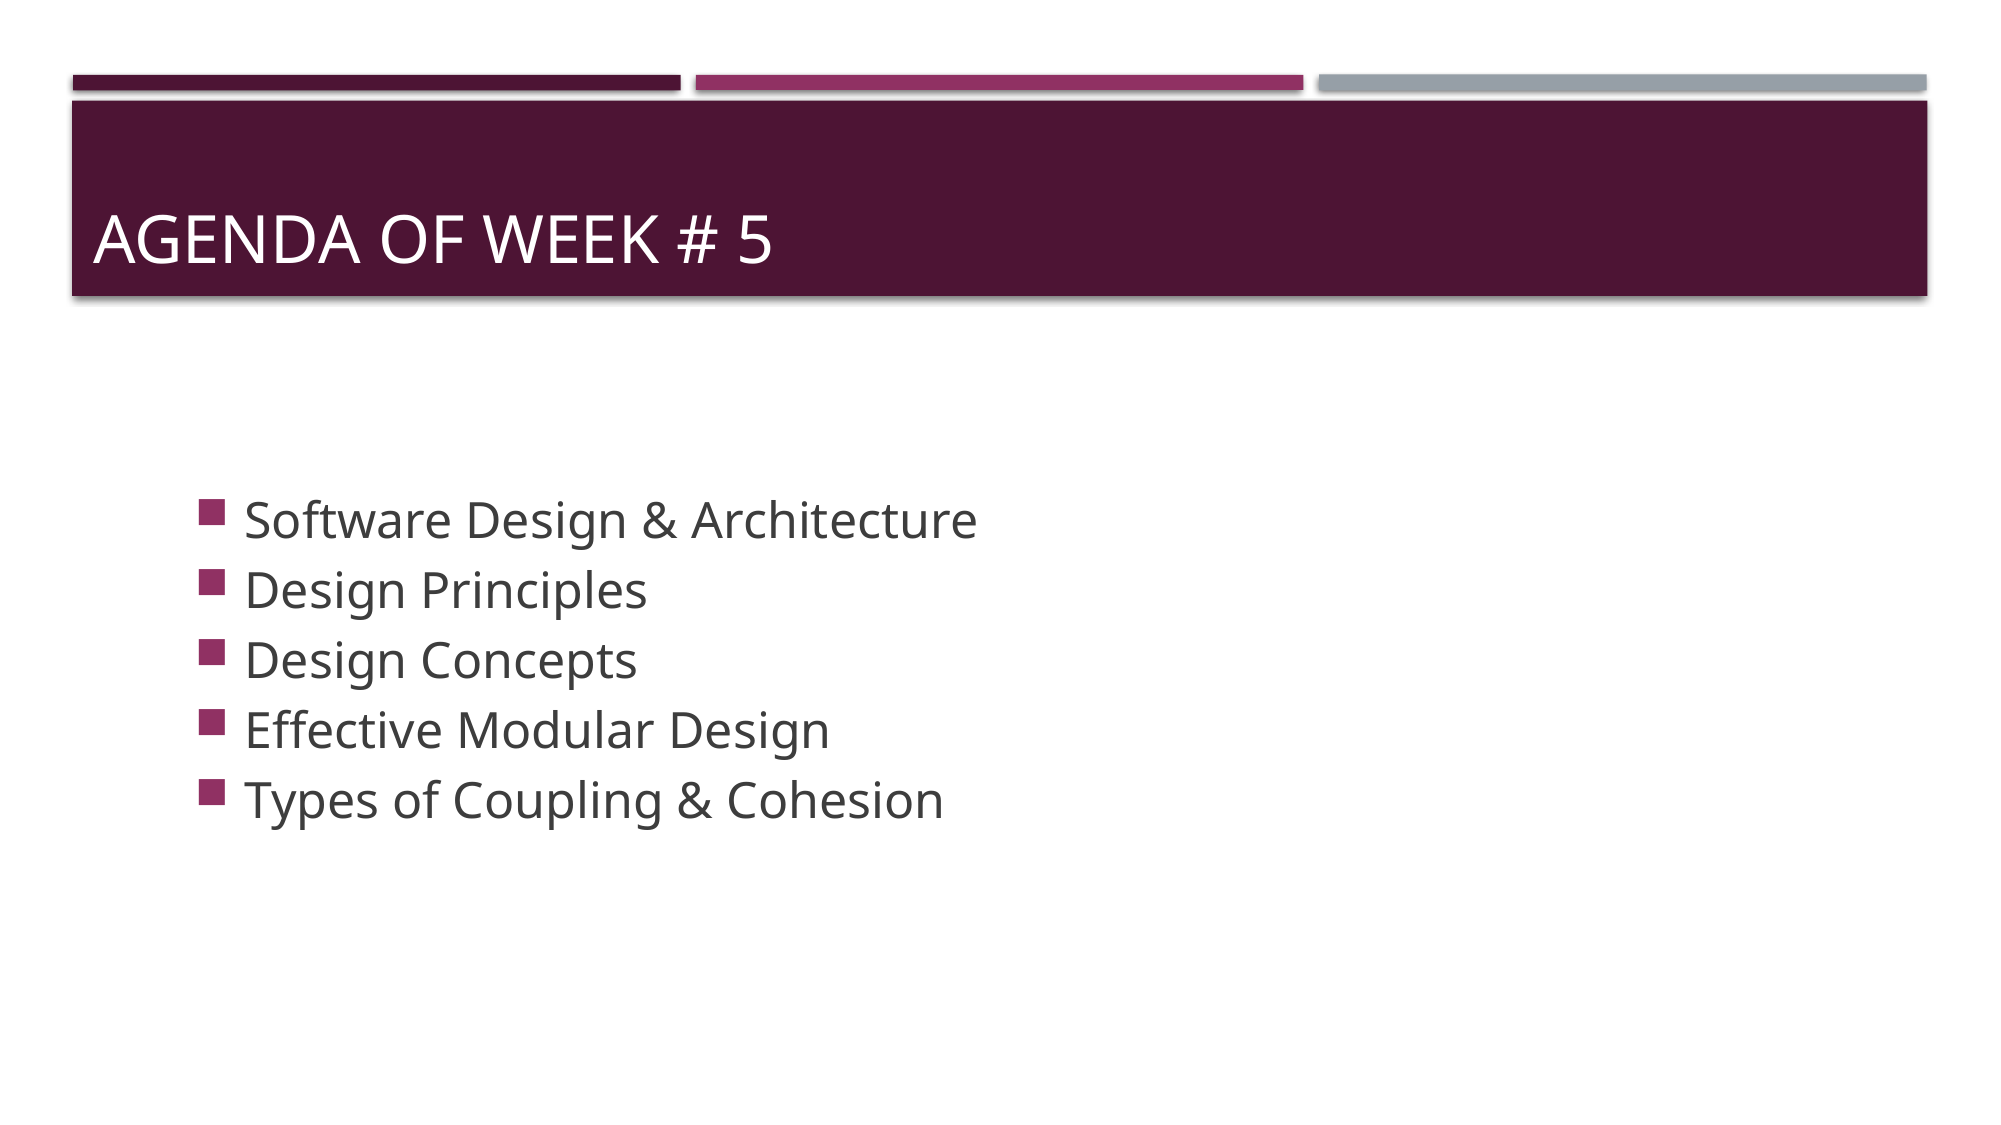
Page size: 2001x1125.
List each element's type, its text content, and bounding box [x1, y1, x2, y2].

list Software Design & Architecture Design Principles Design Concepts Effective Modular Design Types of Coupling & Cohesion [179, 362, 1733, 885]
title Agenda of week # 5 [78, 159, 1888, 285]
